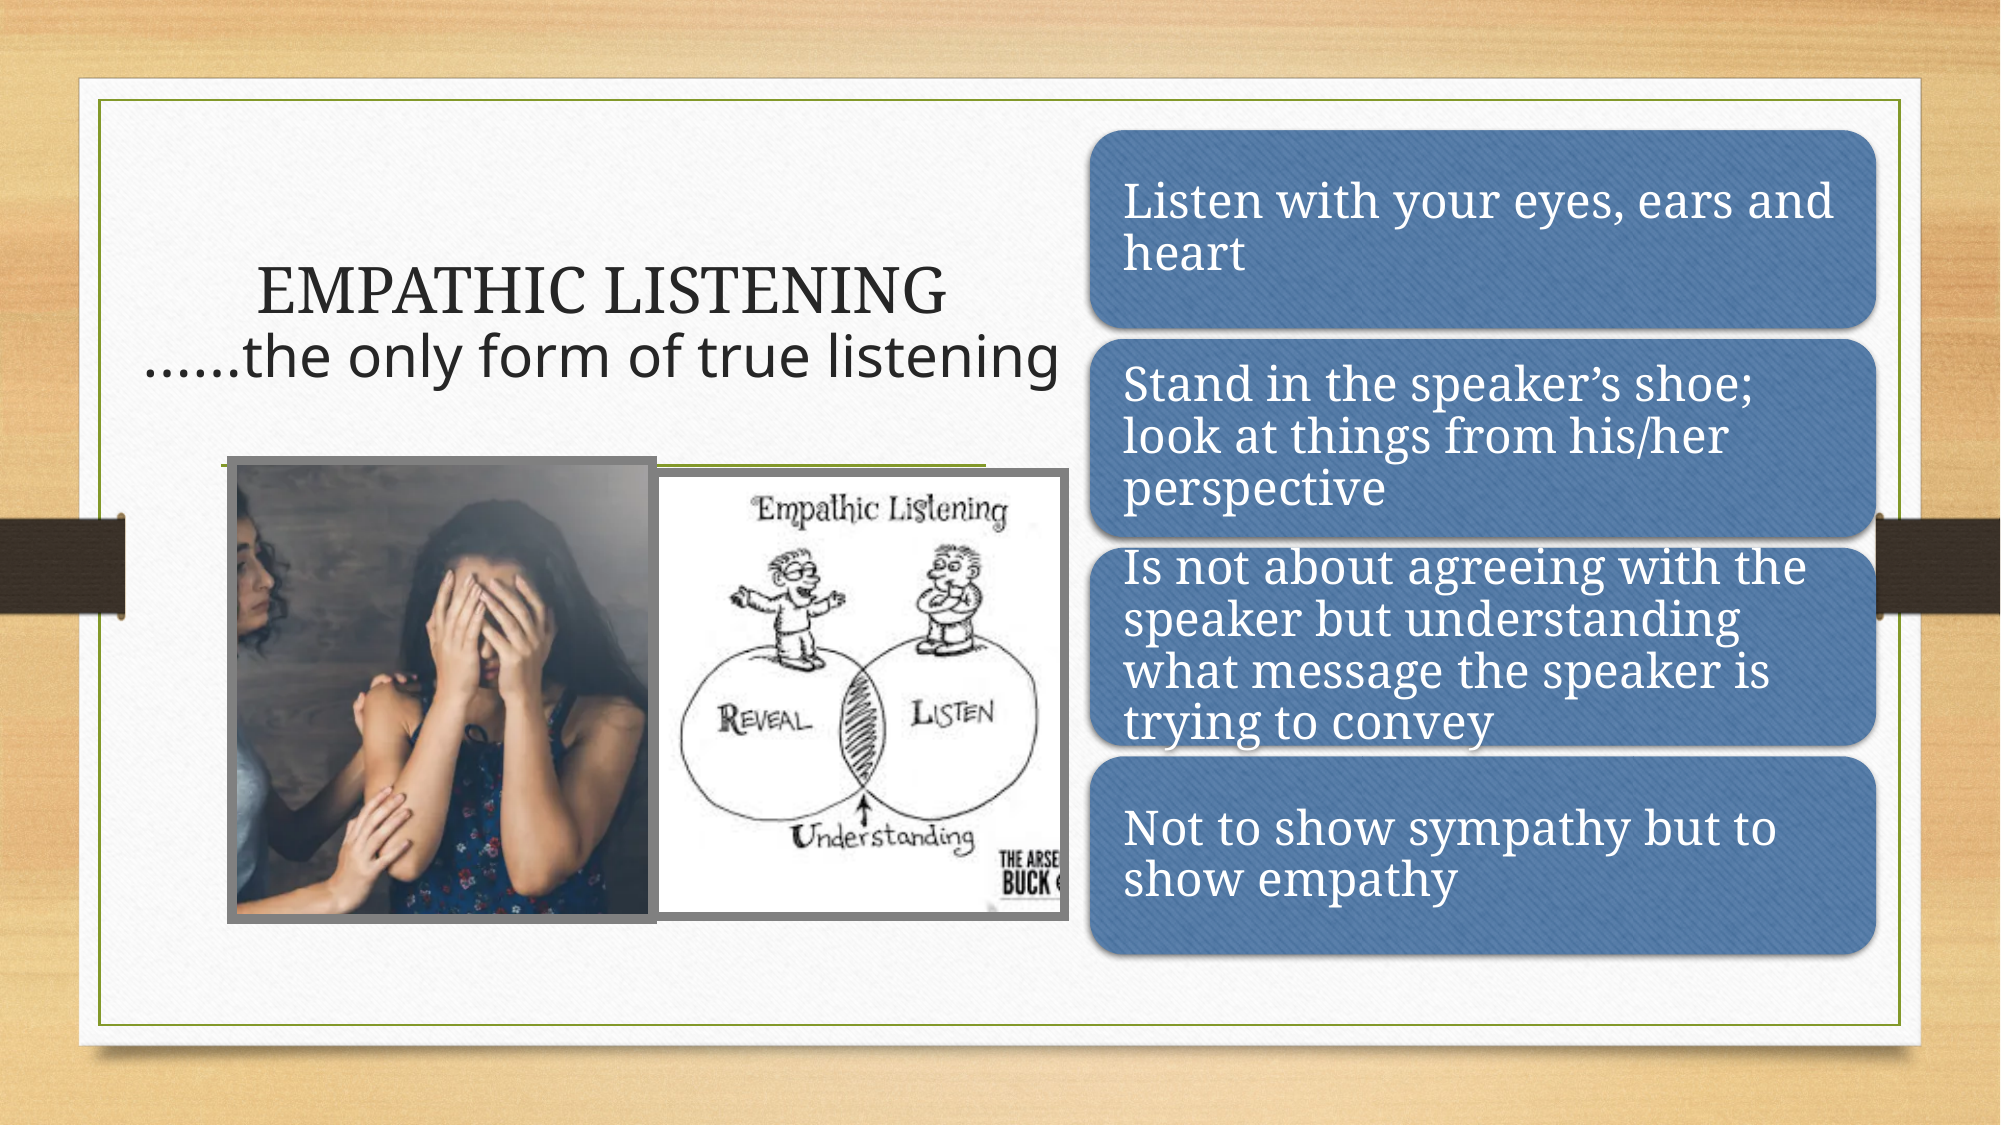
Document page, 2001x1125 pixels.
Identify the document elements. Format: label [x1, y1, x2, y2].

picture [236, 465, 649, 915]
picture [658, 476, 1061, 913]
list [1089, 122, 1877, 963]
text_box [0, 0, 2000, 1125]
